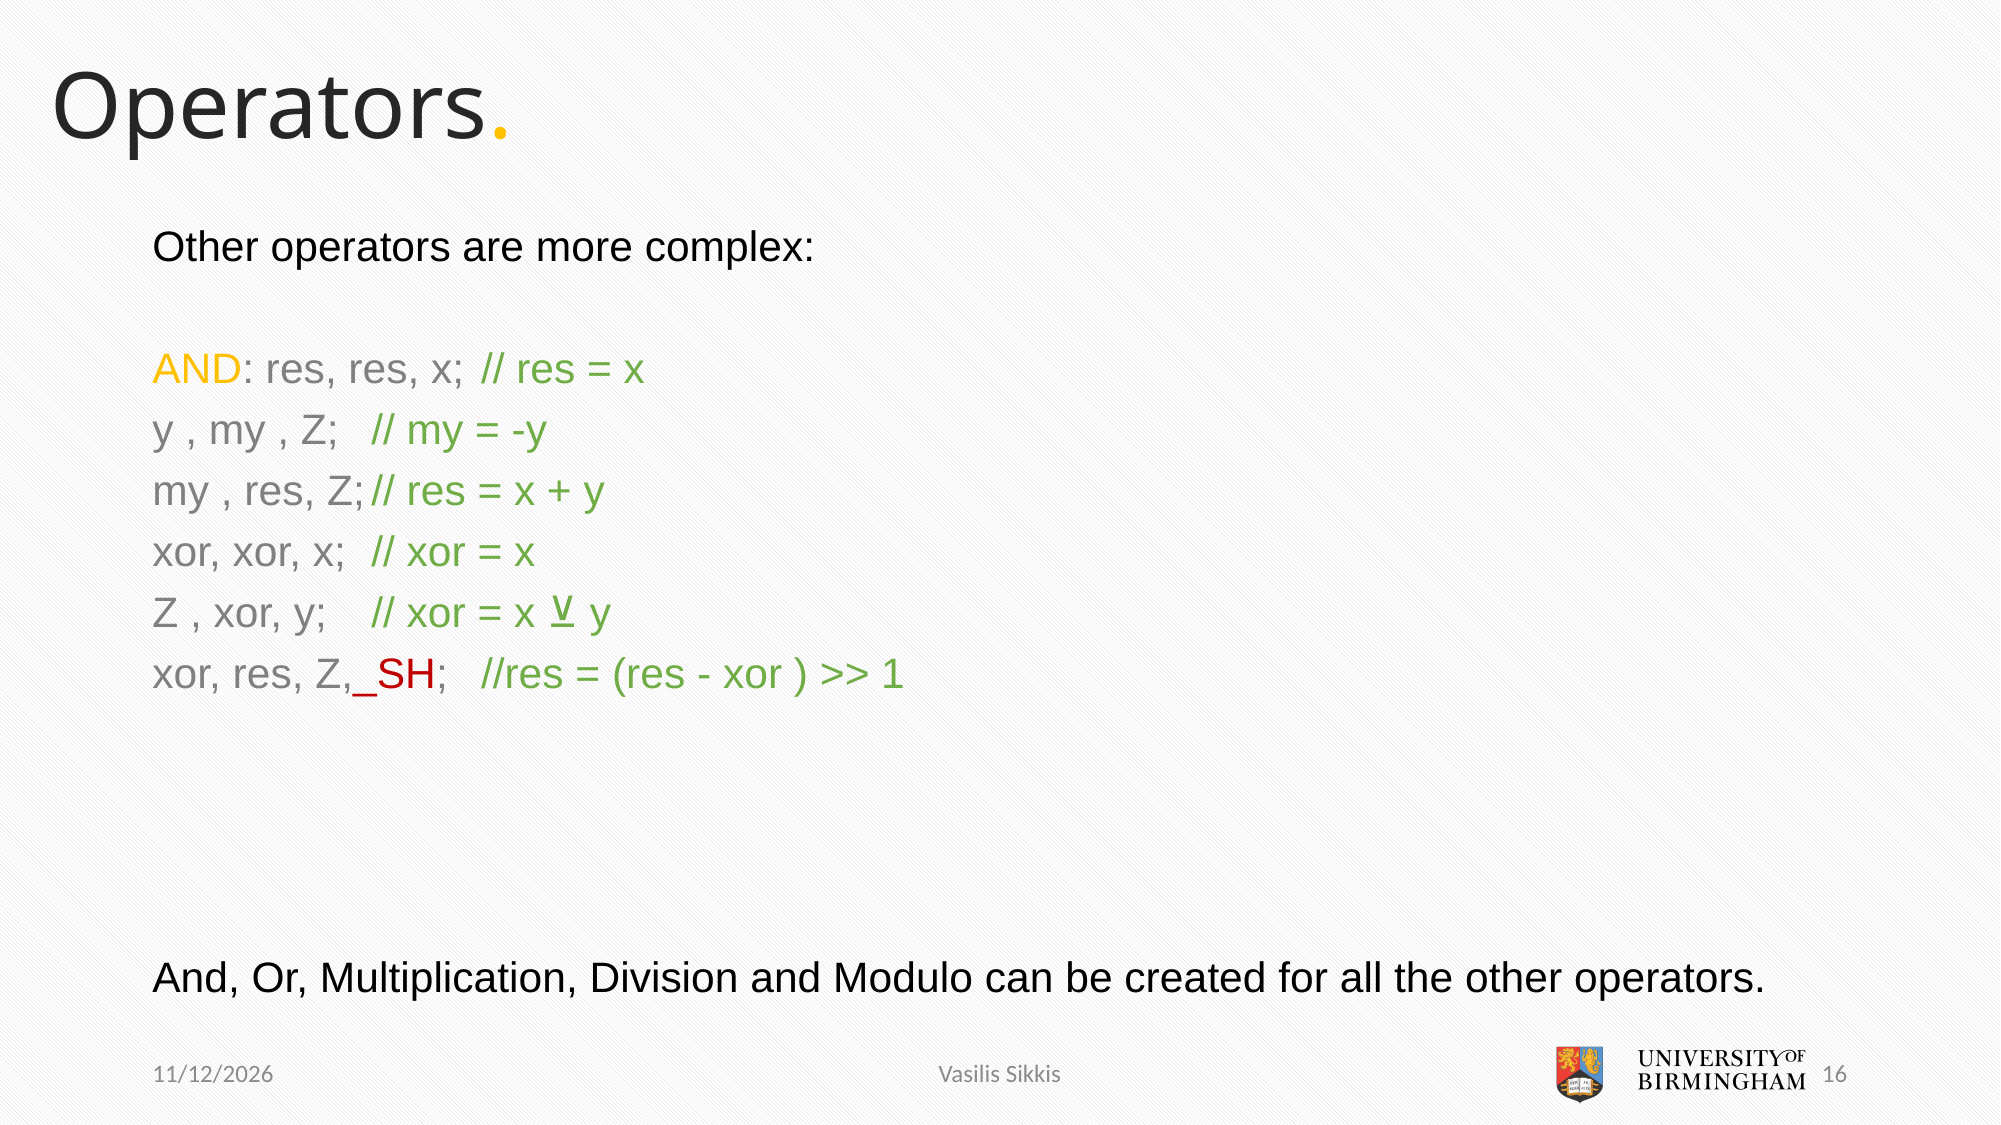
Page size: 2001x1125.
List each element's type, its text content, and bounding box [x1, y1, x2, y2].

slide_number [137, 1042, 588, 1103]
list Other operators are more complex: AND: res, res, x; // res = x y , my , Z; // my = -y my , res, Z; // res = x + y xor, xor, x; // xor = x Z , xor, y; // xor = x ⊻ y xor, res, Z,_SH; //res = (res - xor ) >> 1 And, Or, Multiplication, Division and Modulo can be created for all the other operators. [137, 217, 1863, 1014]
picture [1552, 1103, 1810, 1107]
title Operators. [35, 0, 1761, 218]
slide_number 16 [1412, 1042, 1863, 1103]
footer Vasilis Sikkis [662, 1042, 1338, 1103]
